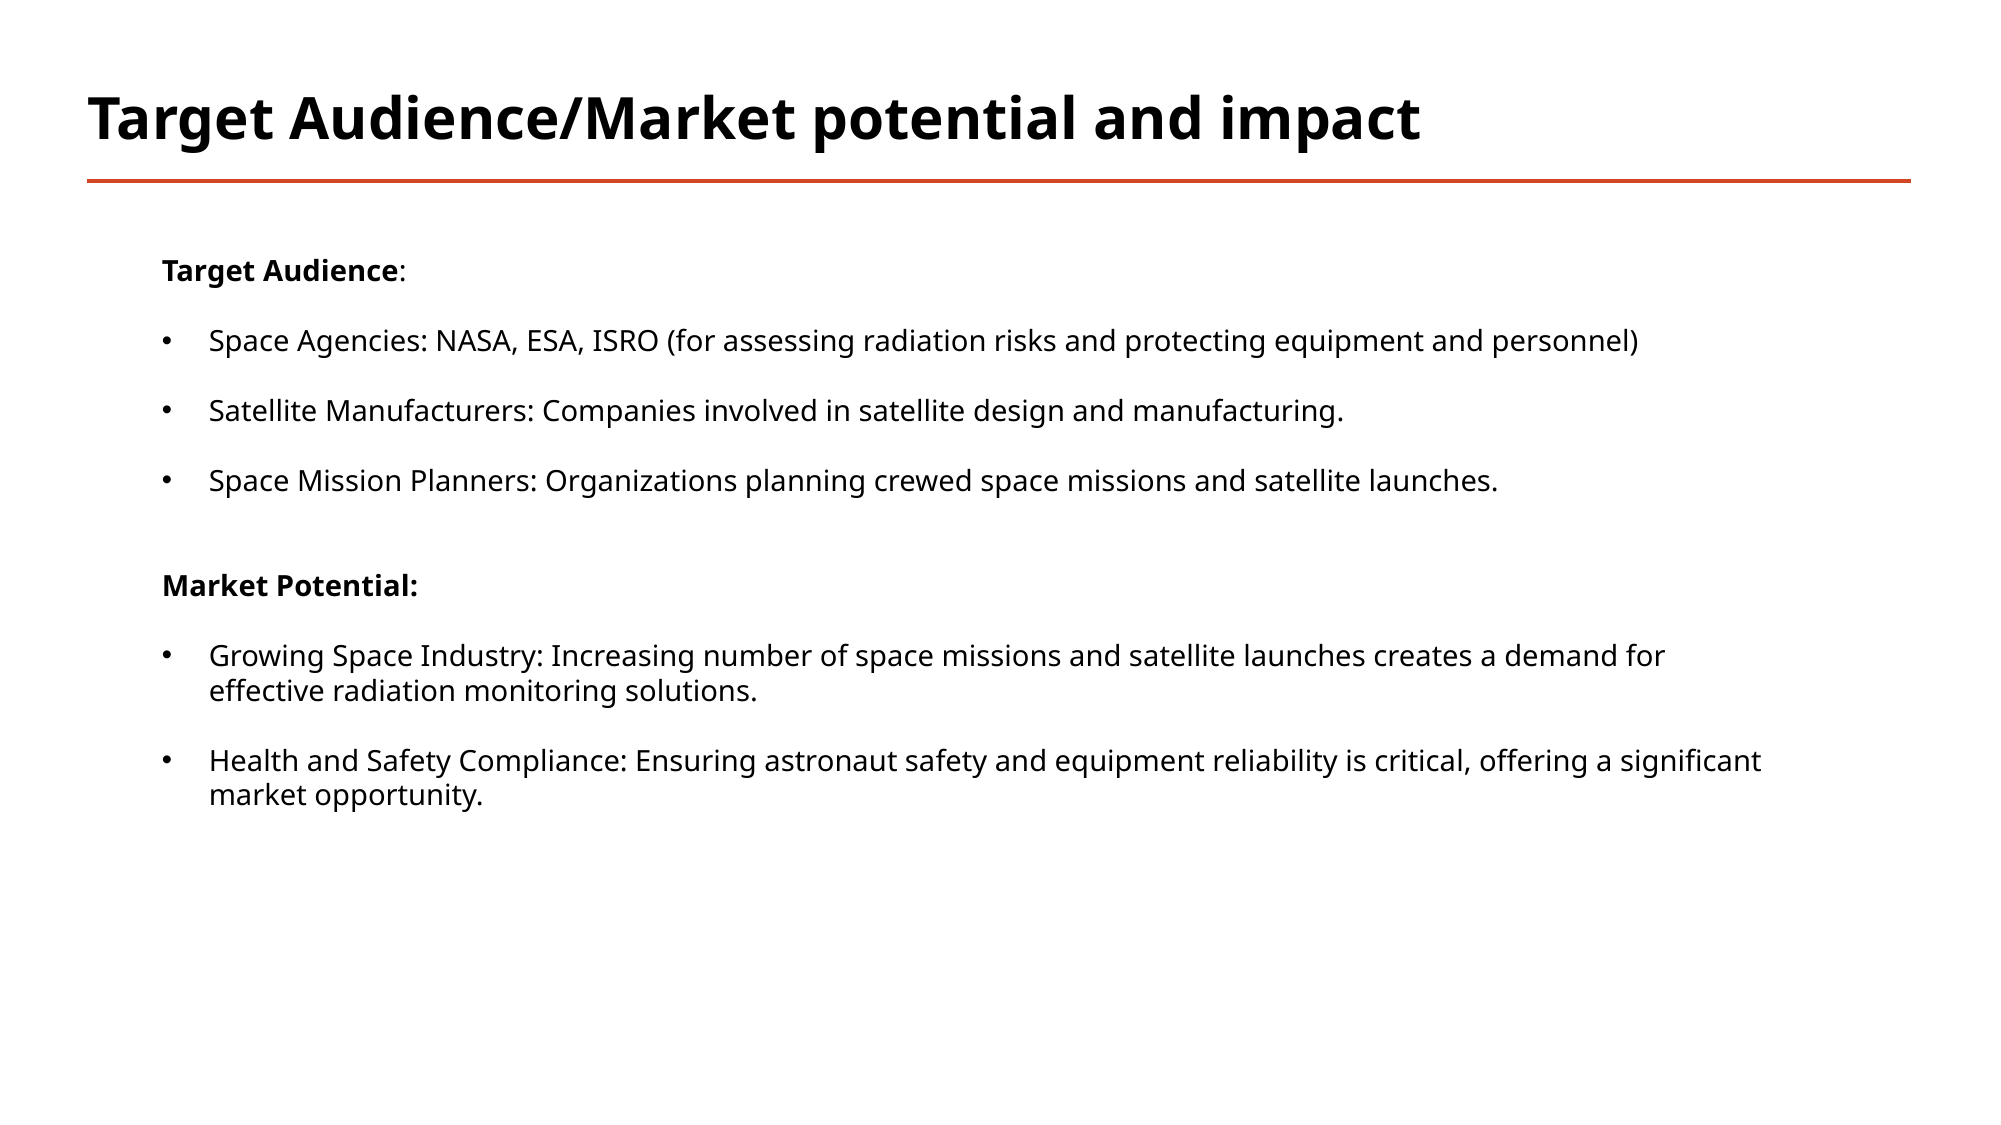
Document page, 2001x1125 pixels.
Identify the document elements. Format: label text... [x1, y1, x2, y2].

text_box Target Audience: Space Agencies: NASA, ESA, ISRO (for assessing radiation risks and protecting equipment and personnel) Satellite Manufacturers: Companies involved in satellite design and manufacturing. Space Mission Planners: Organizations planning crewed space missions and satellite launches. Market Potential: Growing Space Industry: Increasing number of space missions and satellite launches creates a demand for effective radiation monitoring solutions. Health and Safety Compliance: Ensuring astronaut safety and equipment reliability is critical, offering a significant market opportunity. [147, 244, 1800, 820]
title Target Audience/Market potential and impact [72, 68, 1574, 173]
